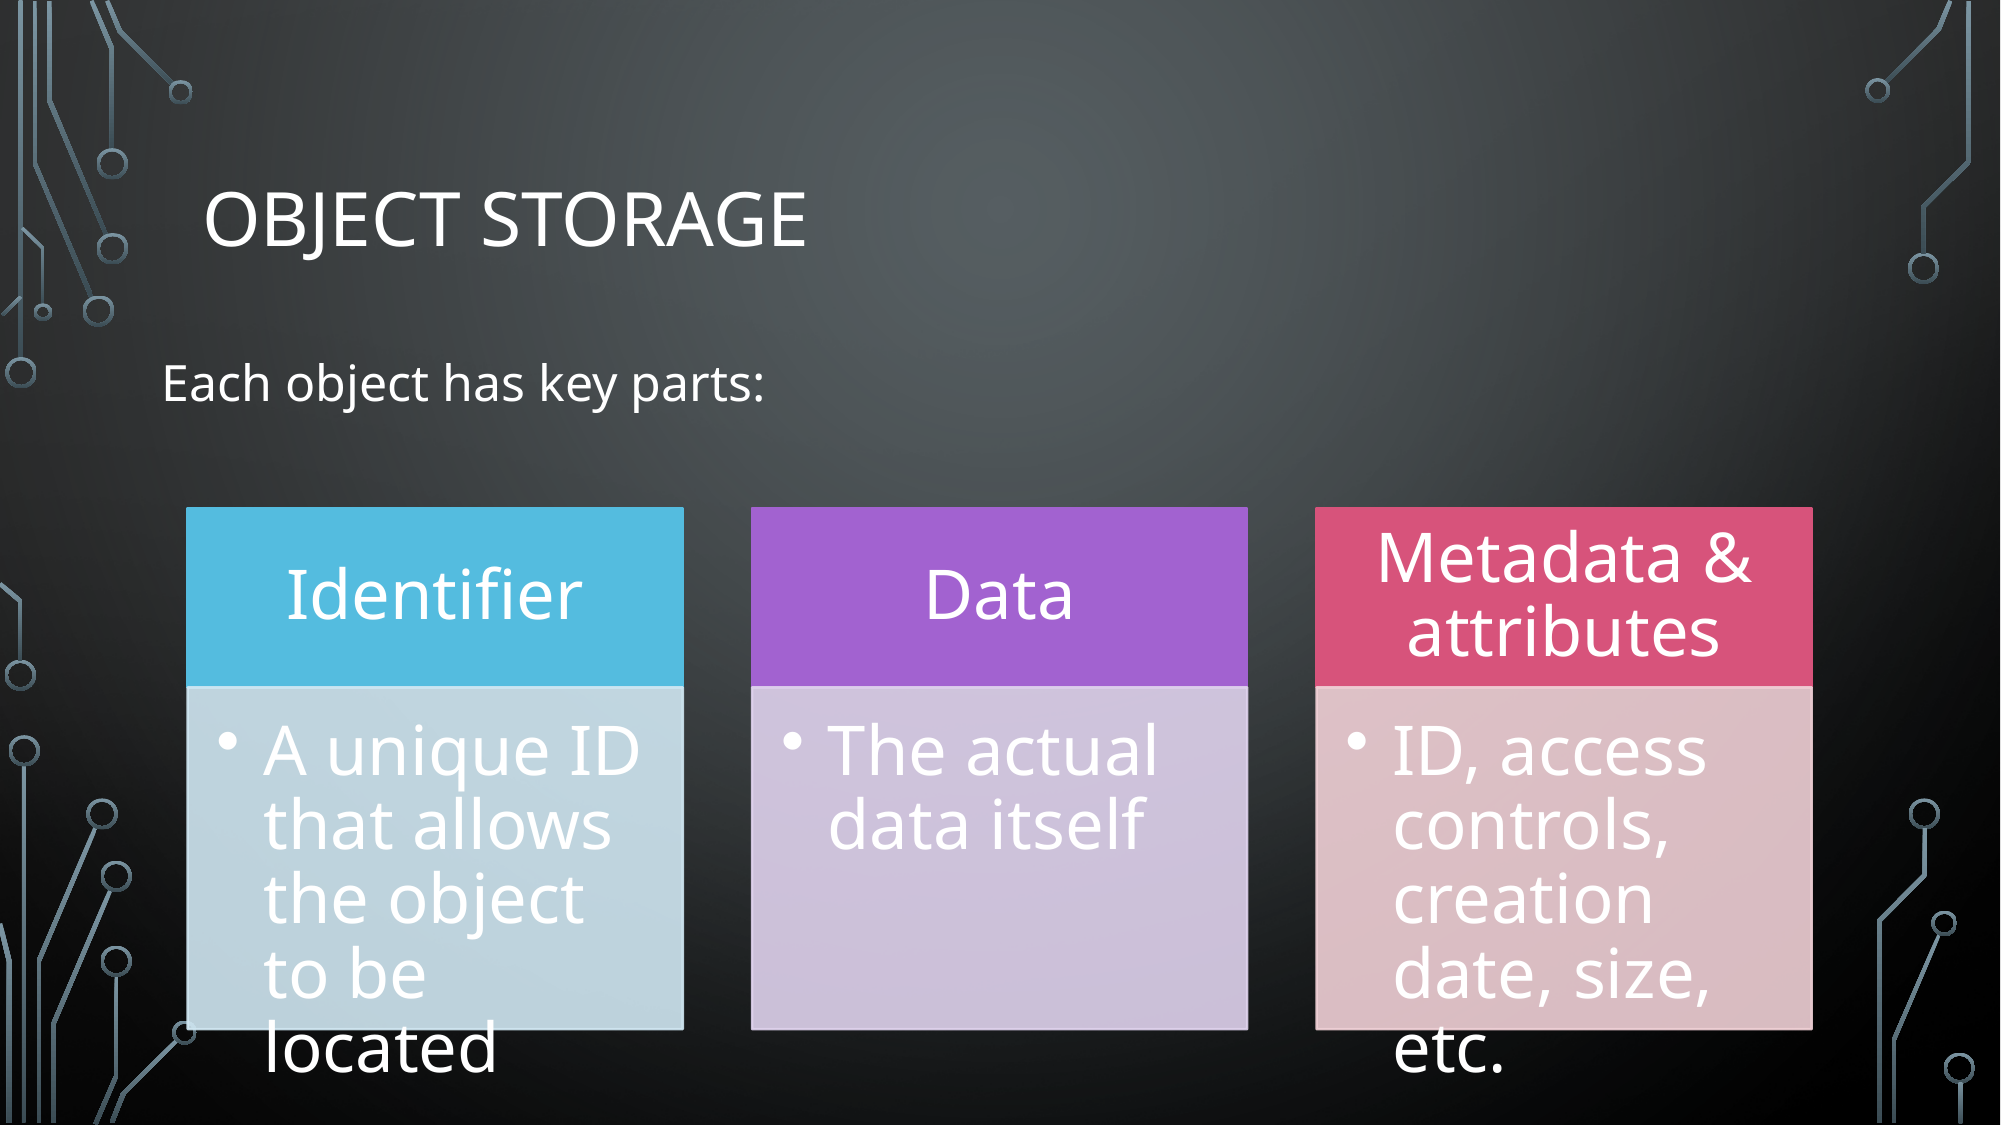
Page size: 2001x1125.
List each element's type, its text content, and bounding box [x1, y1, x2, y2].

title Object Storage [187, 101, 1813, 344]
text_box Each object has key parts: [146, 343, 781, 419]
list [186, 477, 1813, 1060]
